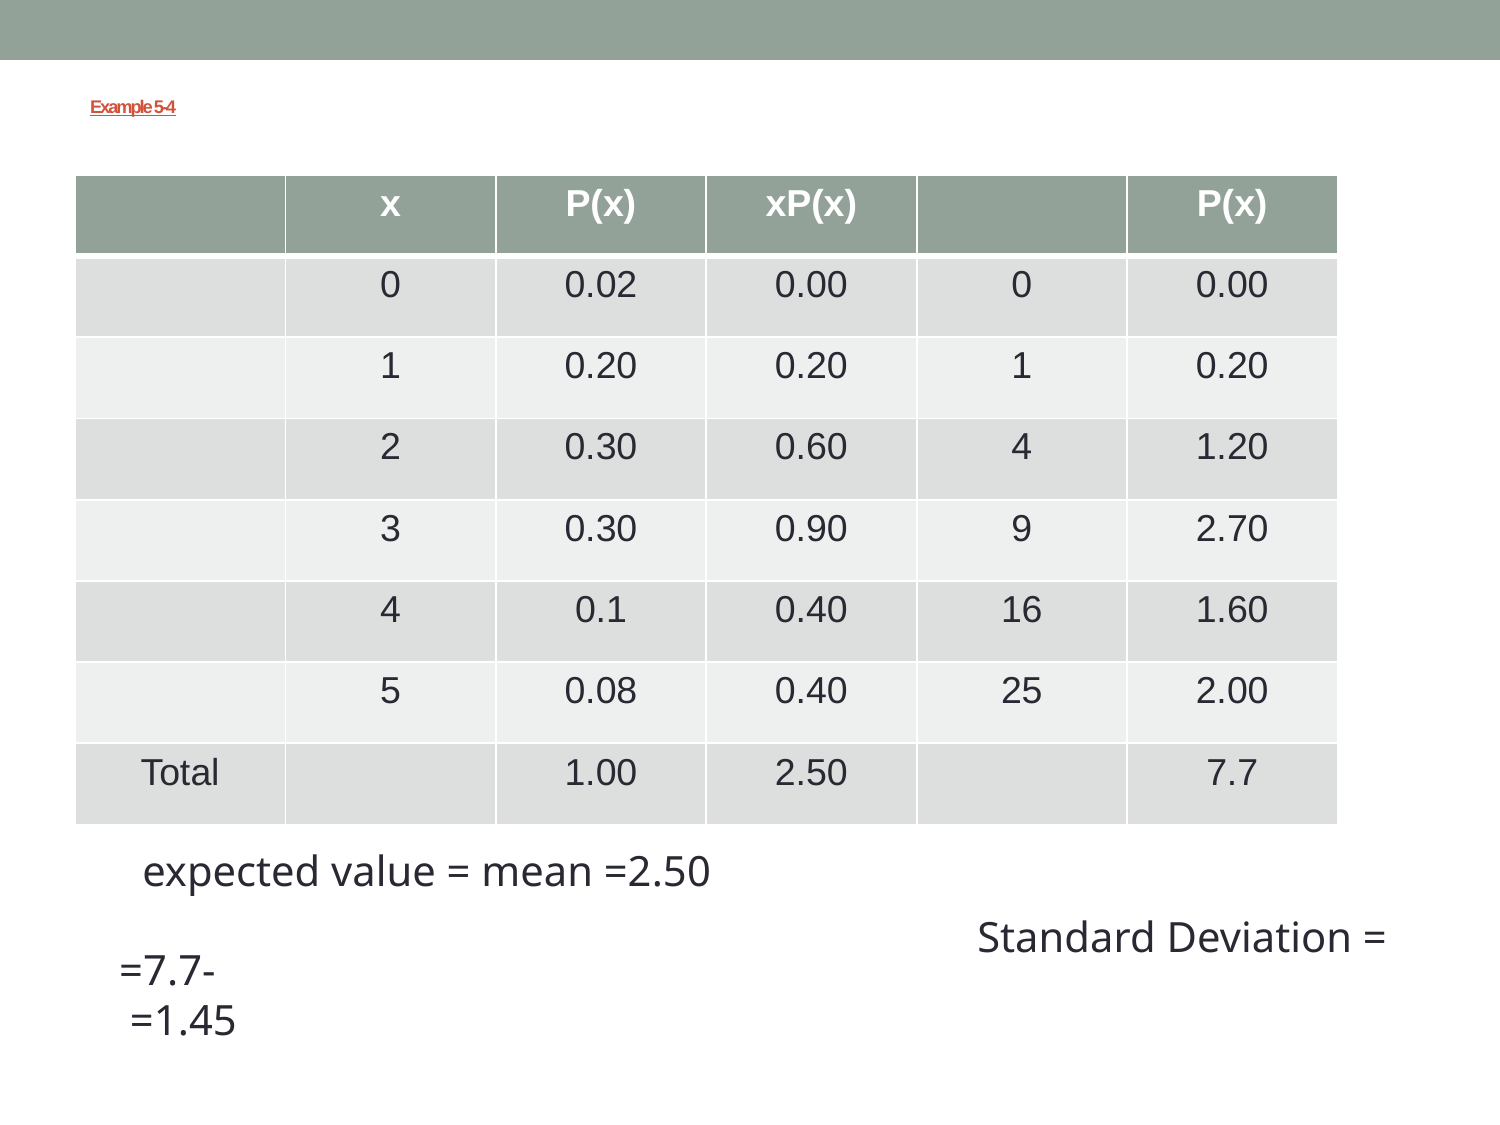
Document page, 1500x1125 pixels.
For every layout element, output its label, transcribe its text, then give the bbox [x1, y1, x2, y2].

title Example 5-4 [75, 87, 1425, 125]
text_box expected value = mean =2.50 [127, 837, 738, 903]
